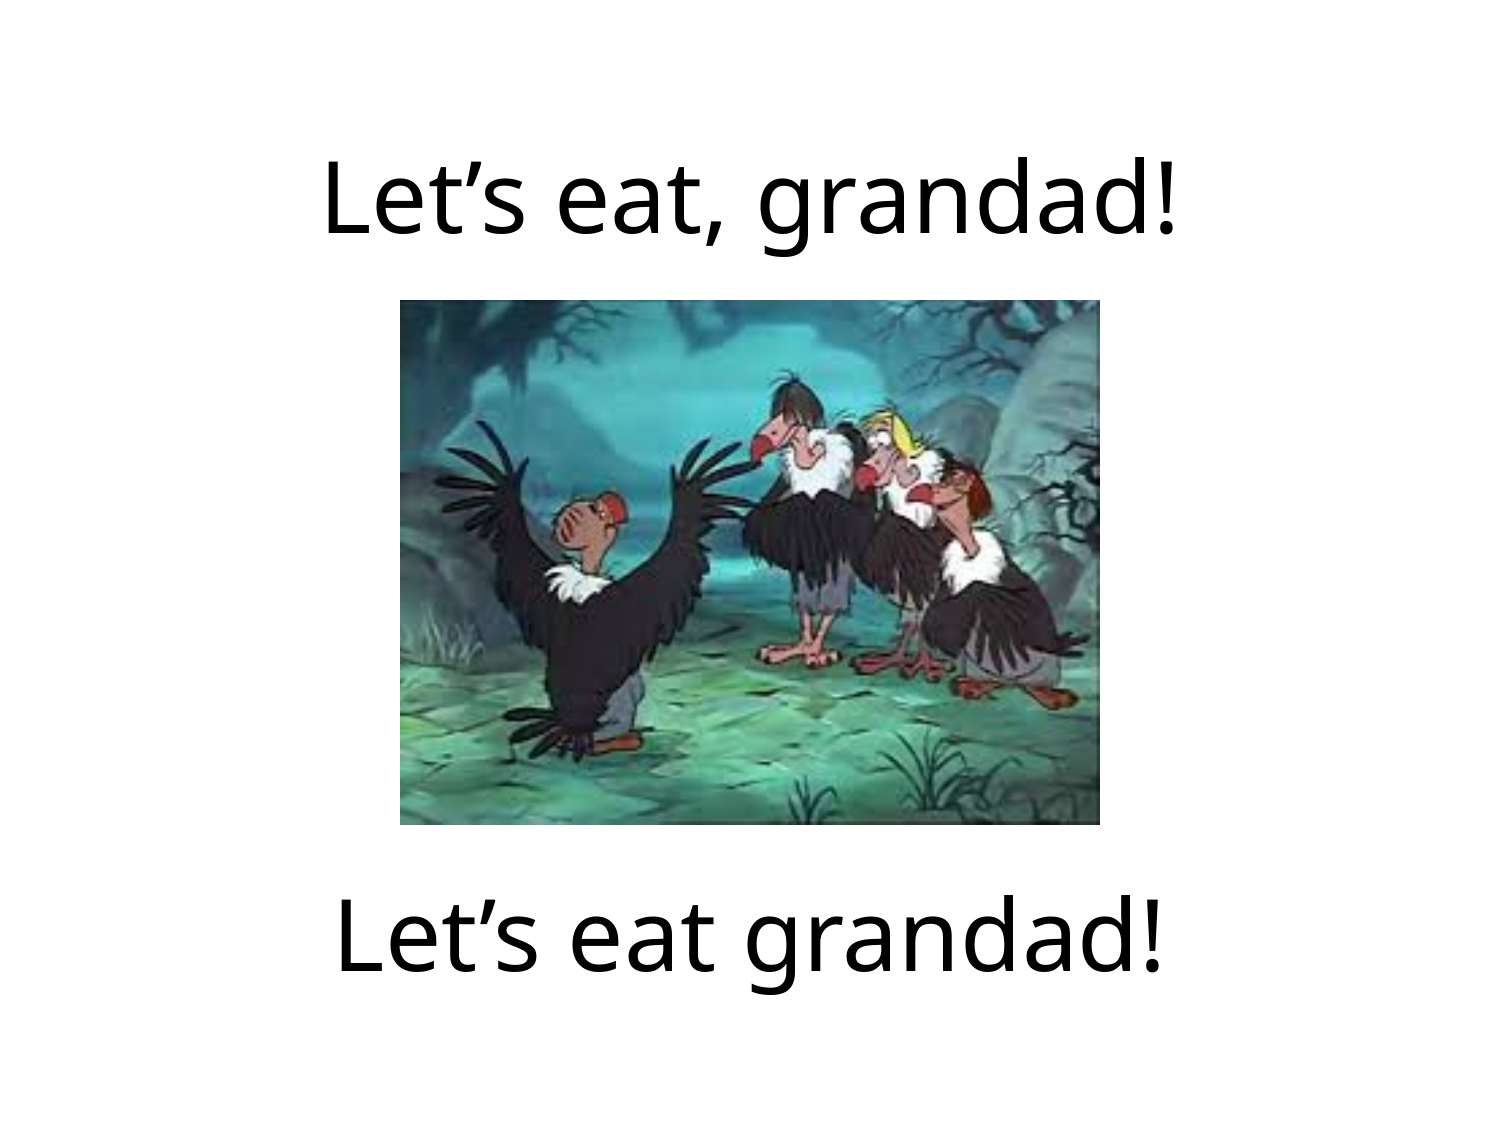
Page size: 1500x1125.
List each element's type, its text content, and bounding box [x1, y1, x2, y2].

title Let’s eat, grandad! [196, 70, 1304, 317]
title Let’s eat grandad! [196, 808, 1304, 1055]
picture [400, 300, 1100, 825]
